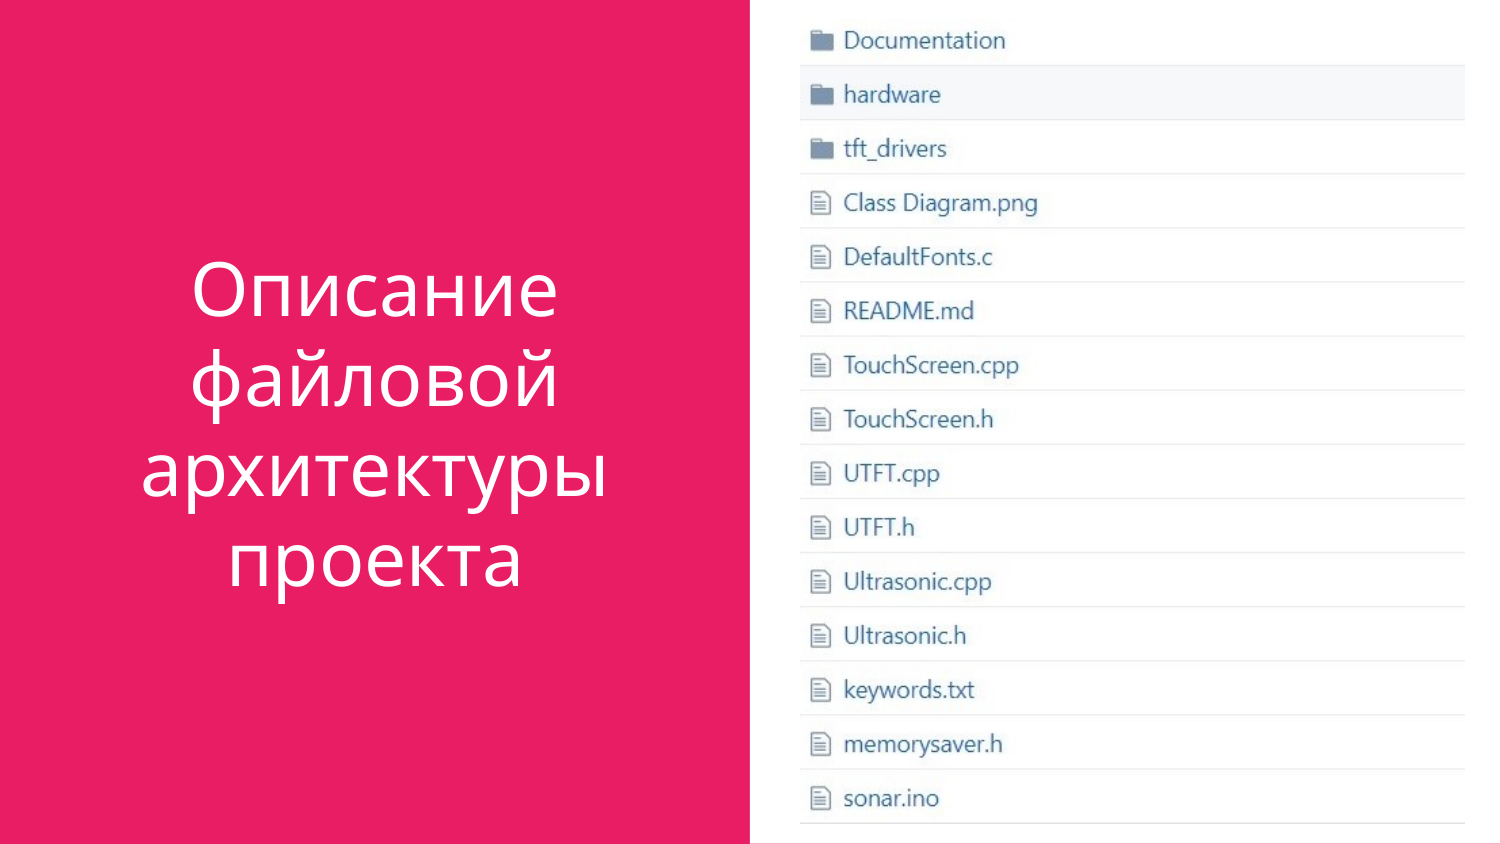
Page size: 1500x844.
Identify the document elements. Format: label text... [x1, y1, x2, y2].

picture [800, 19, 1465, 825]
title Описание файловой архитектуры проекта [43, 298, 708, 546]
